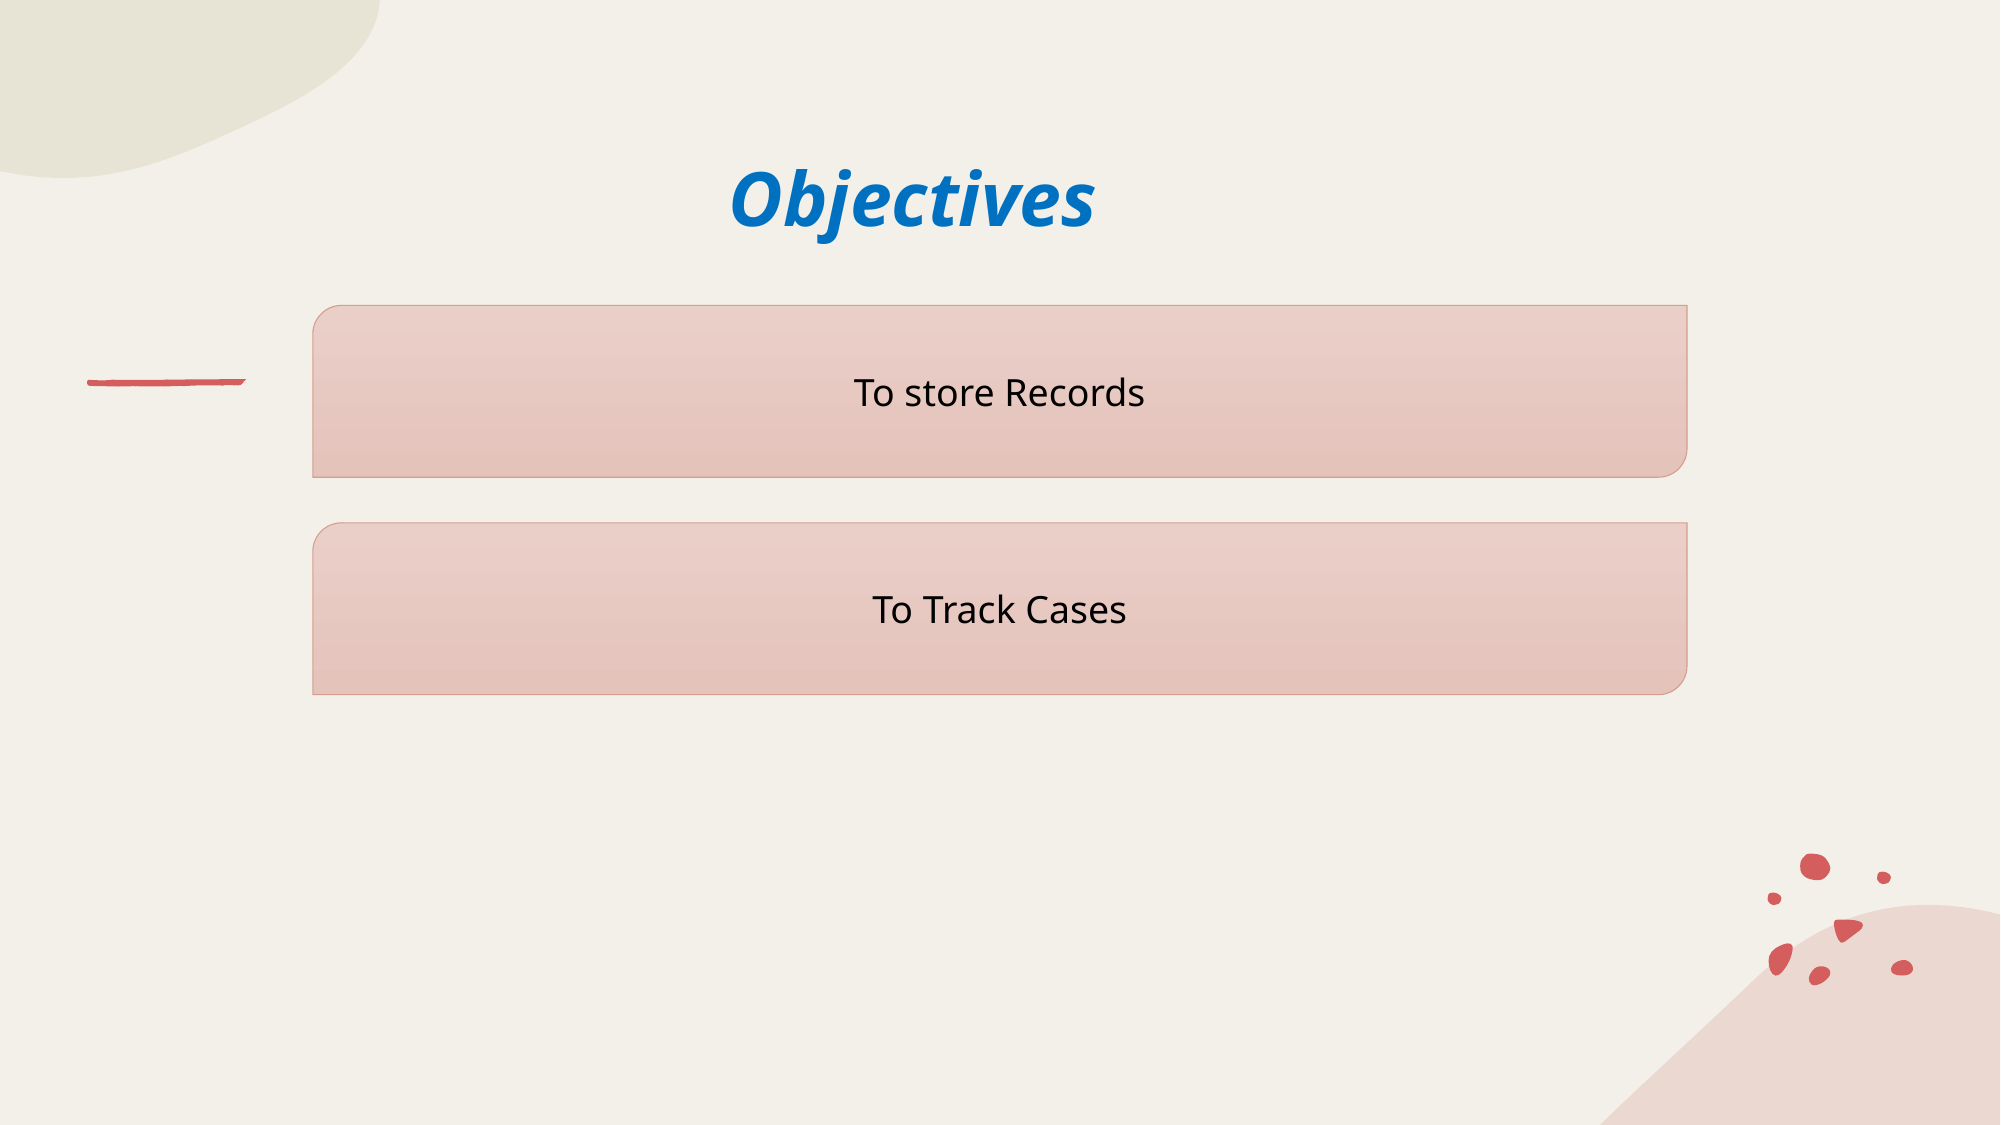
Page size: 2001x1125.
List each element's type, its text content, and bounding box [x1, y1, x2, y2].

text_box To Track Cases [312, 522, 1688, 696]
title Objectives [86, 87, 1740, 306]
text_box To store Records [312, 304, 1688, 478]
